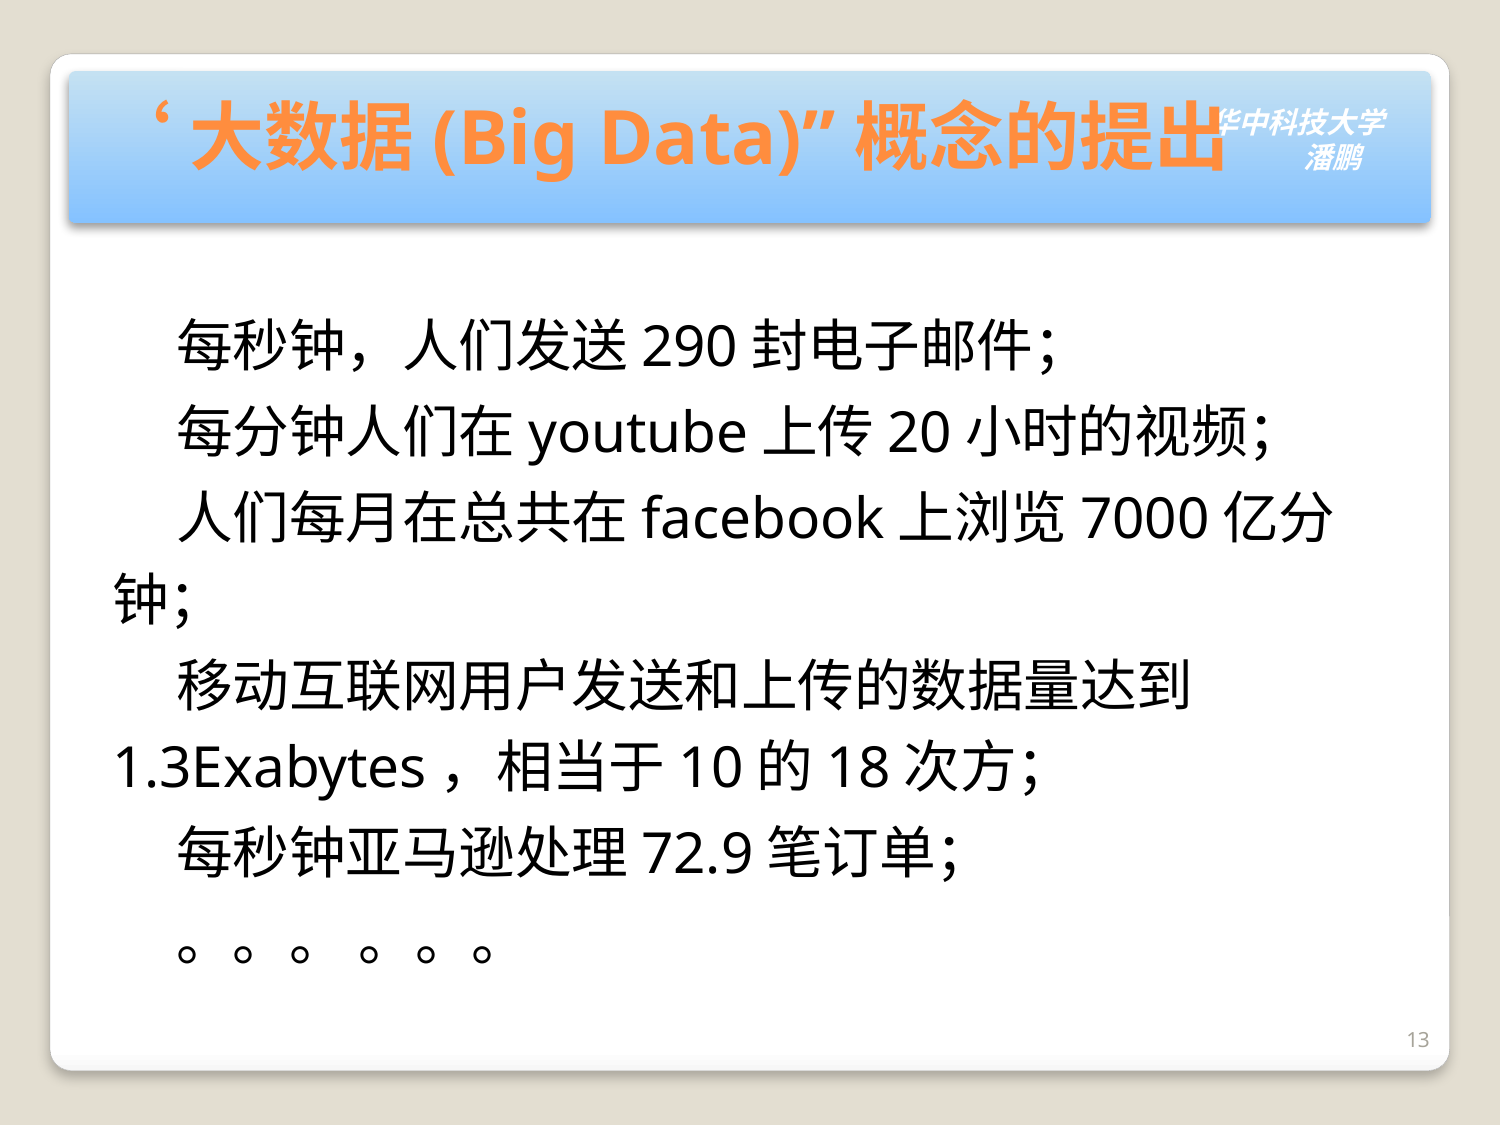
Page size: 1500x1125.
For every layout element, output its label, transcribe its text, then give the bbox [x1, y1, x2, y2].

title ‘大数据(Big Data)”概念的提出 [82, 82, 1425, 188]
slide_number 13 [1369, 1002, 1445, 1063]
list 每秒钟，人们发送290封电子邮件； 每分钟人们在youtube上传20小时的视频； 人们每月在总共在facebook上浏览7000亿分钟； 移动互联网用户发送和上传的数据量达到1.3Exabytes，相当于10的18次方； 每秒钟亚马逊处理72.9笔订单； 。。。 。。。 [81, 281, 1419, 985]
